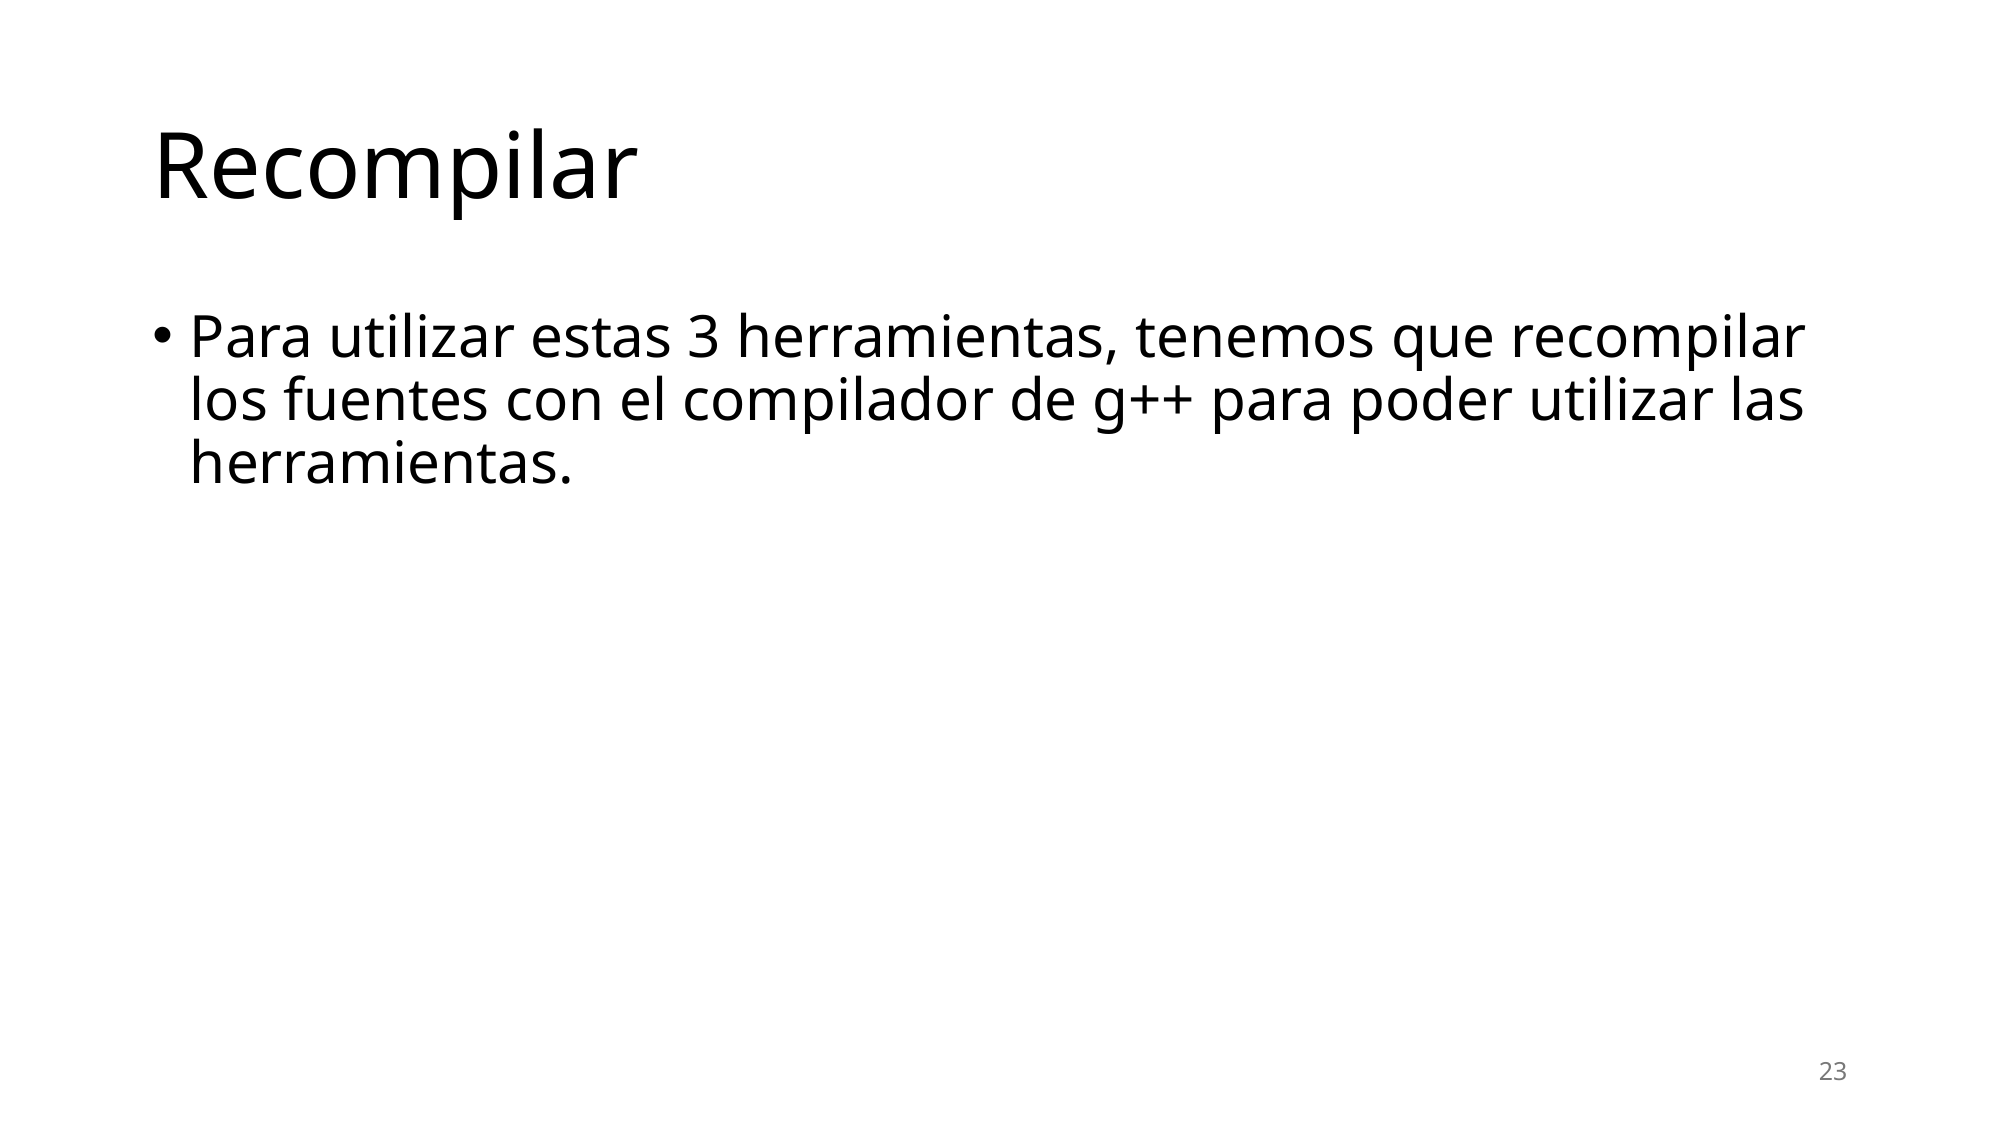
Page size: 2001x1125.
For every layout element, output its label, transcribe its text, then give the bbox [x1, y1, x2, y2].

slide_number 23 [1412, 1042, 1863, 1103]
title Recompilar [137, 59, 1863, 278]
list Para utilizar estas 3 herramientas, tenemos que recompilar los fuentes con el compilador de g++ para poder utilizar las herramientas. [137, 299, 1863, 1014]
